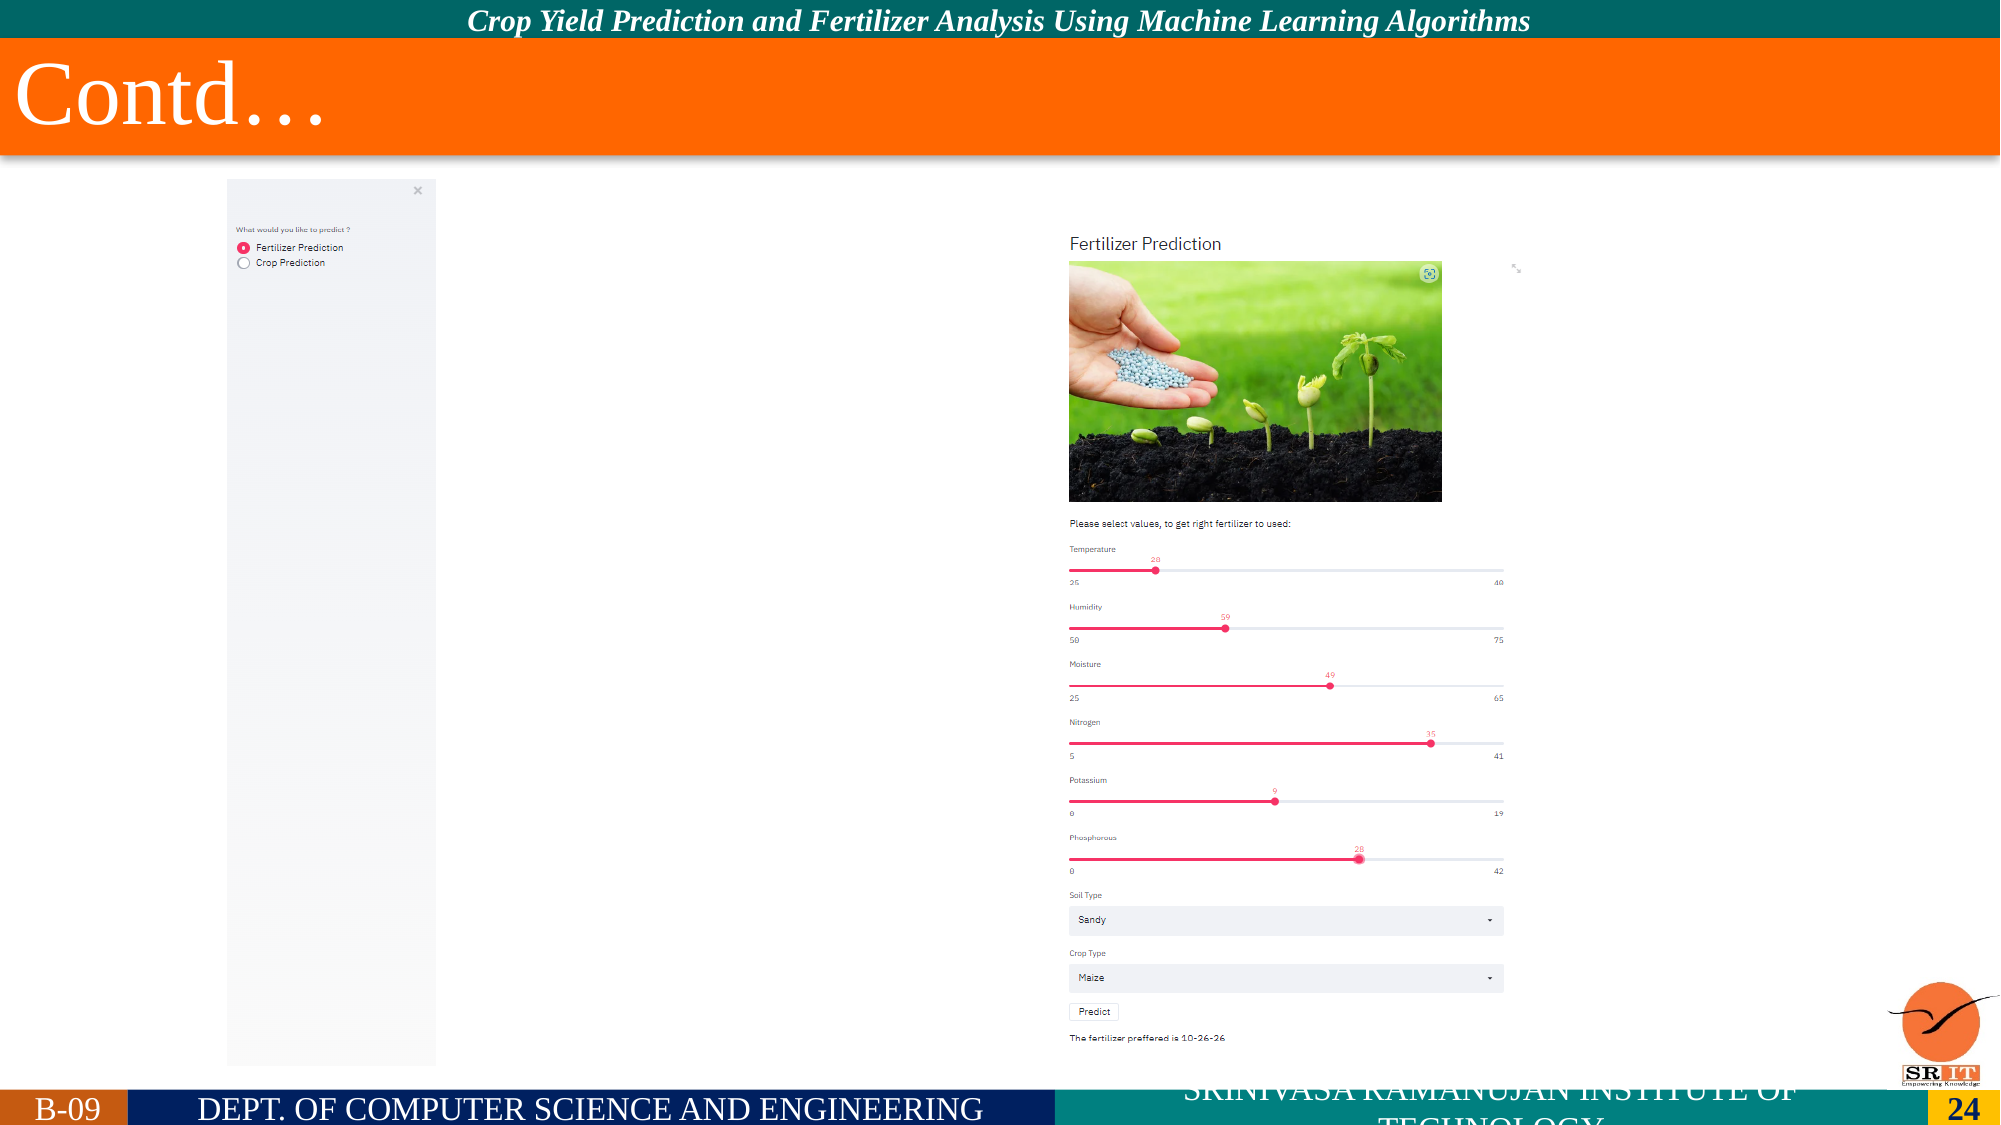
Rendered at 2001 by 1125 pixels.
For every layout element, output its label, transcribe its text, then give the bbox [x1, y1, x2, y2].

picture [1887, 977, 2000, 1090]
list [227, 179, 1718, 1066]
title Contd… [0, 38, 2000, 156]
